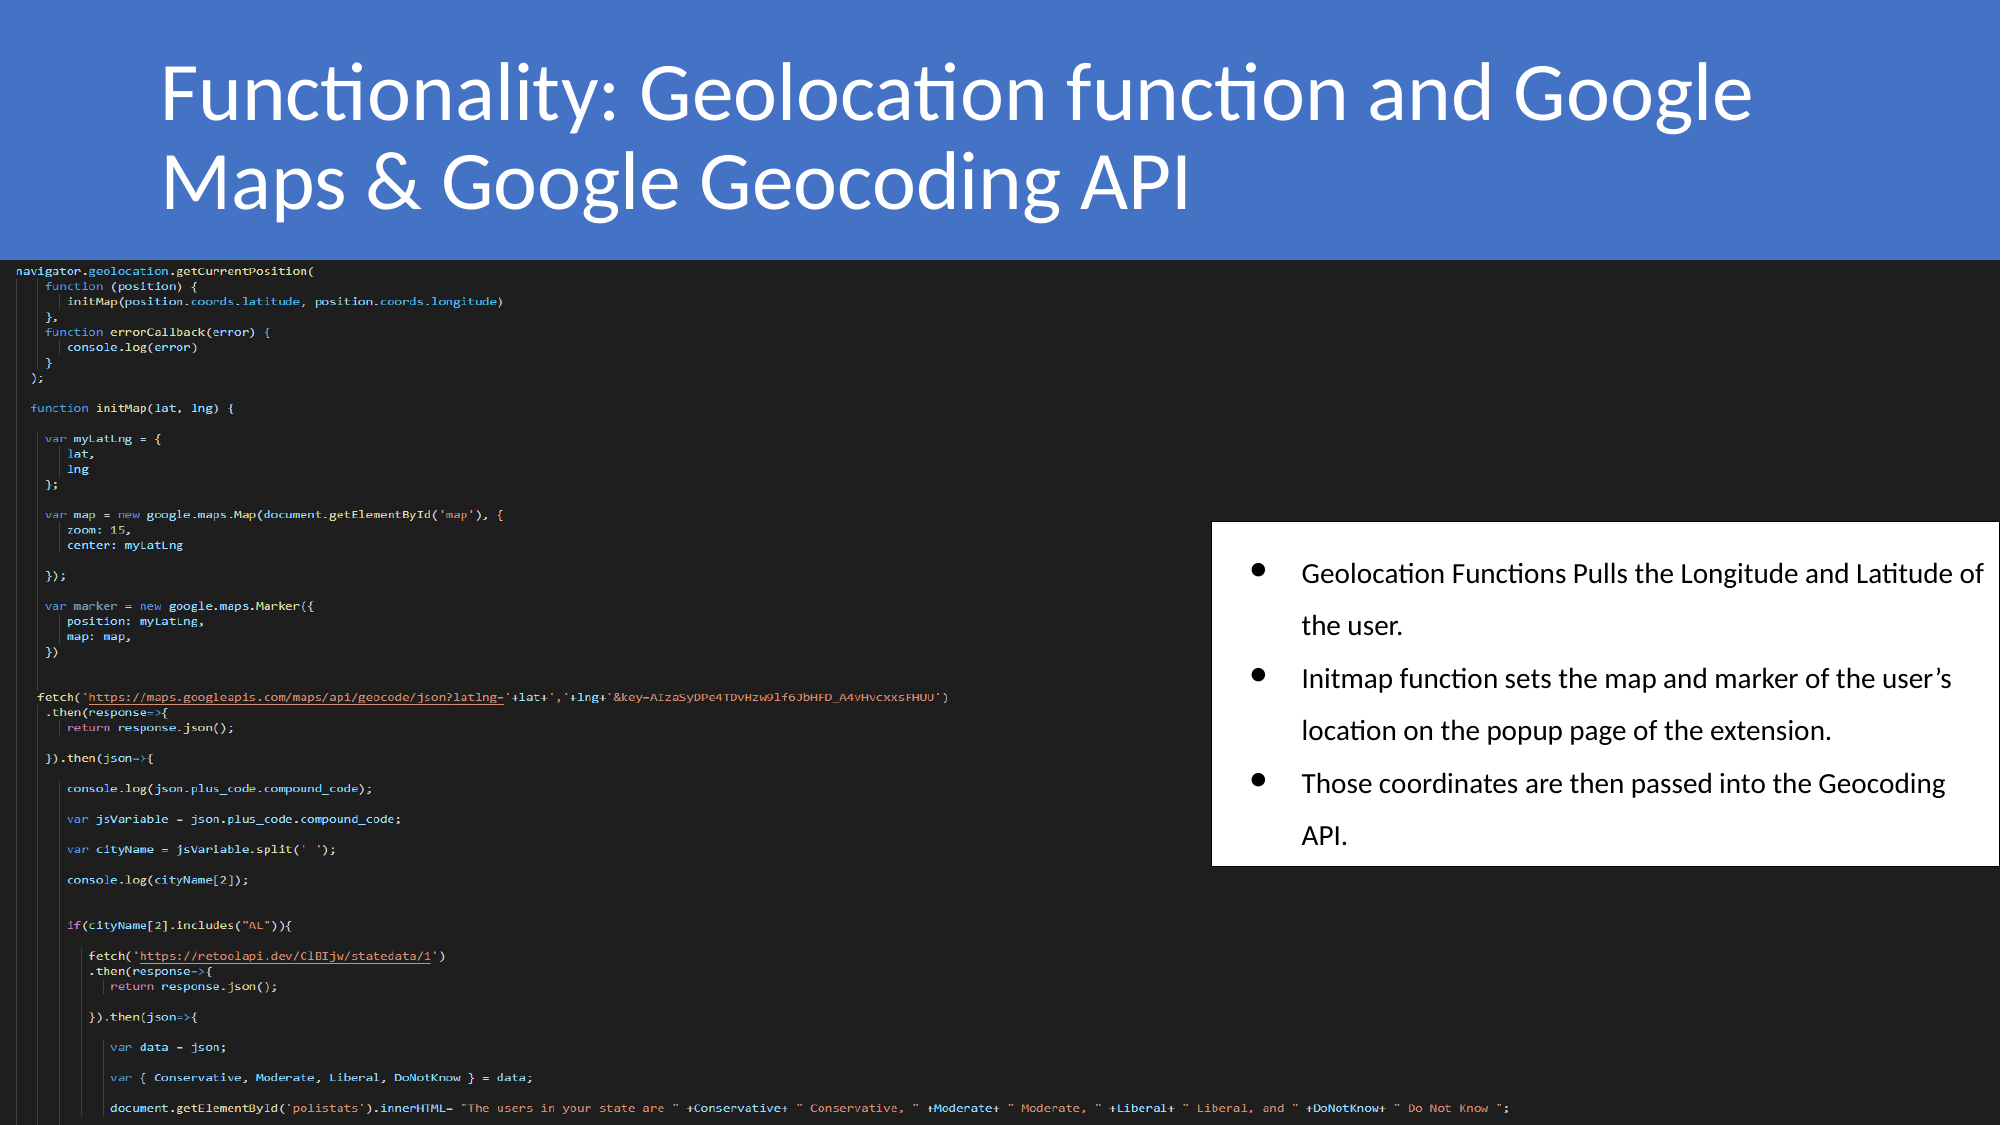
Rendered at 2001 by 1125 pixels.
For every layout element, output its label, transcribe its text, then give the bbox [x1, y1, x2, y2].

text_box [0, 0, 2000, 260]
title Functionality: Geolocation function and Google Maps & Google Geocoding API [145, 38, 1830, 238]
picture [0, 260, 2000, 1125]
